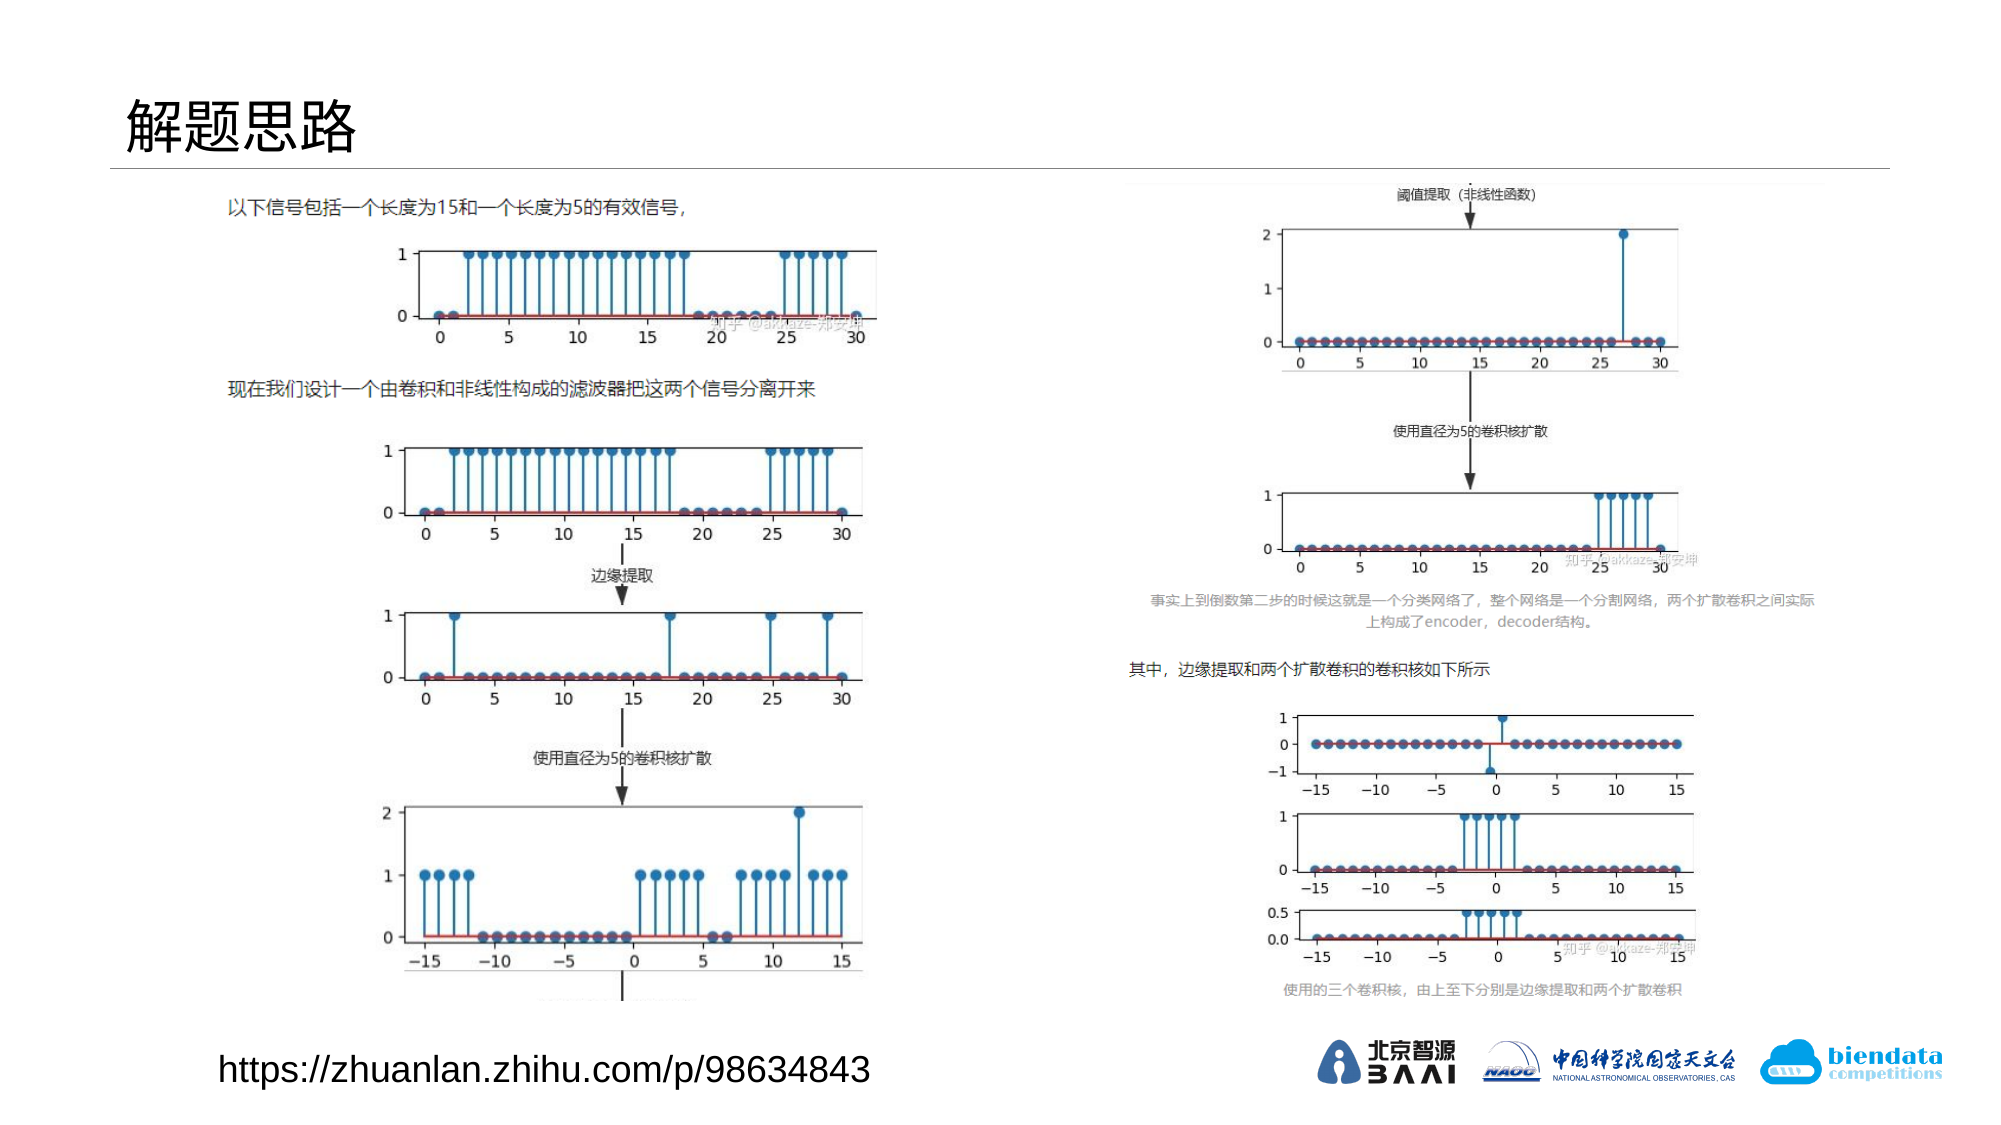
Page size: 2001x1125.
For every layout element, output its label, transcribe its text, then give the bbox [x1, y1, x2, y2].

picture [1769, 1066, 1814, 1076]
text_box https://zhuanlan.zhihu.com/p/98634843 [203, 1037, 1101, 1098]
picture [203, 182, 941, 1001]
picture [1125, 183, 1825, 1001]
picture [1760, 1037, 1942, 1087]
picture [1315, 1035, 1752, 1092]
title 解题思路 [109, 0, 1890, 169]
